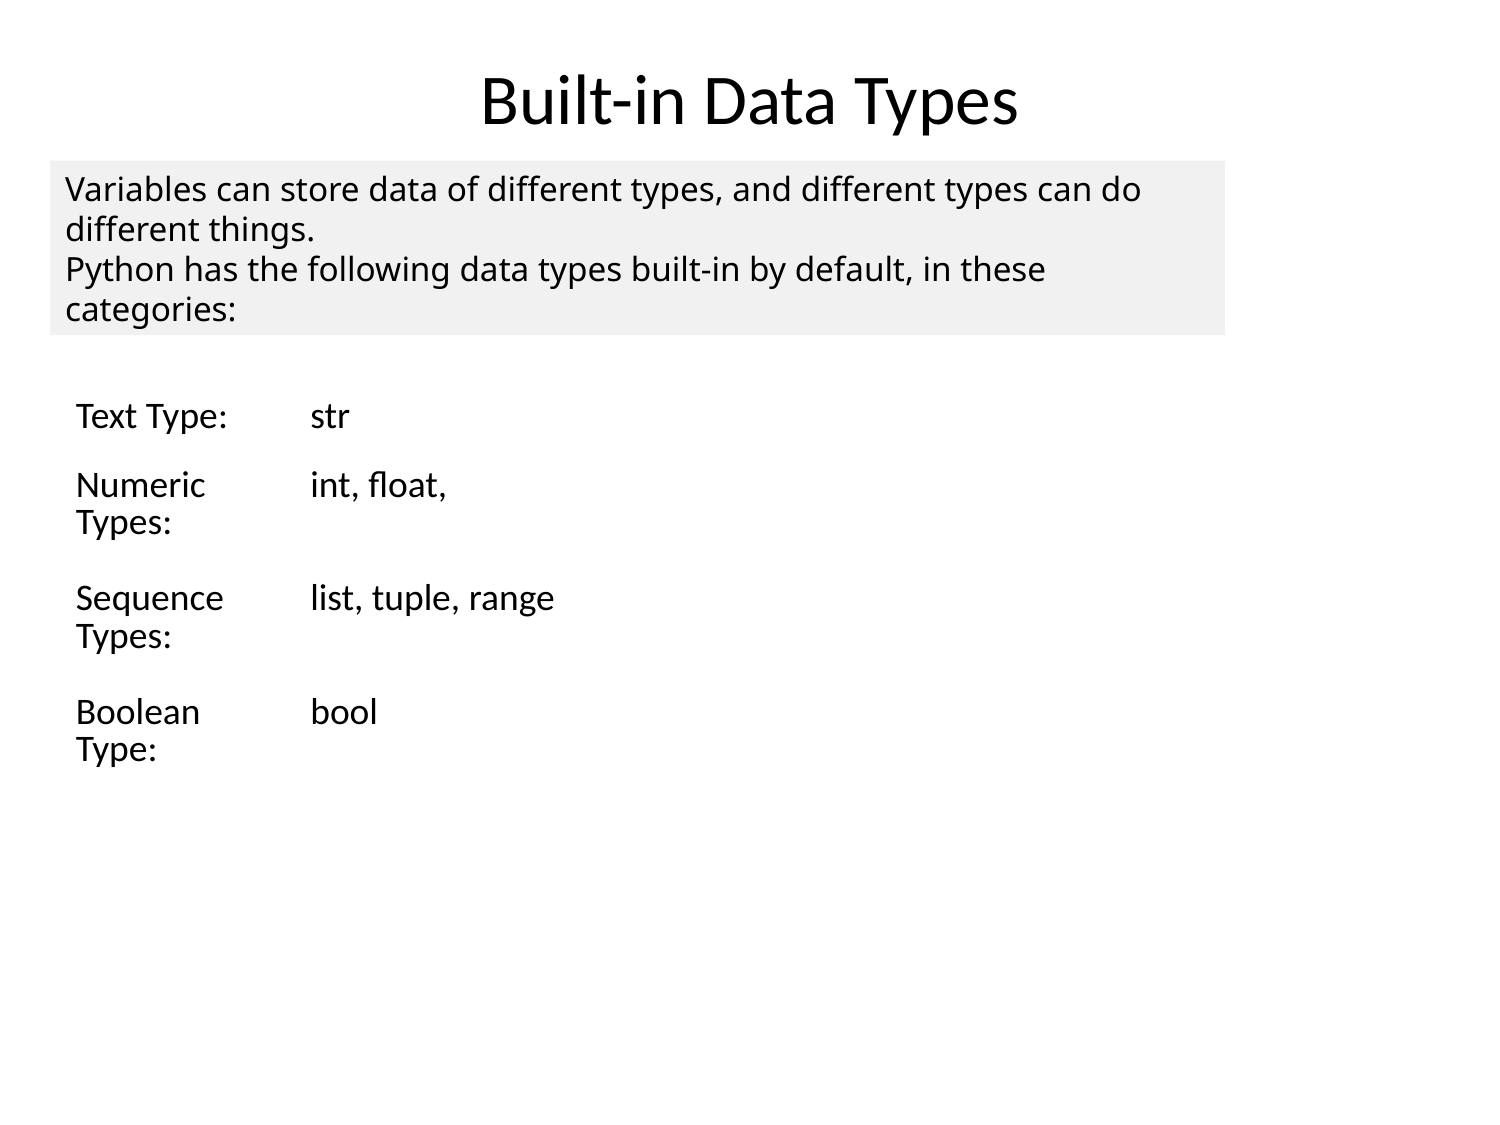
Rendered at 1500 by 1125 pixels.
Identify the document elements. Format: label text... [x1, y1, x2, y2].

table_cell int, float, [298, 457, 1401, 570]
table_cell list, tuple, range [298, 570, 1401, 684]
table_cell Numeric Types: [51, 457, 298, 570]
table_cell bool [298, 684, 1401, 797]
table_header Text Type: [51, 388, 298, 457]
table_header str [298, 388, 1401, 457]
table_cell Boolean Type: [51, 684, 298, 797]
text_box Variables can store data of different types, and different types can do different things. Python has the following data types built-in by default, in these categories: [50, 160, 1225, 336]
table_cell Sequence Types: [51, 570, 298, 684]
title Built-in Data Types [75, 45, 1425, 233]
